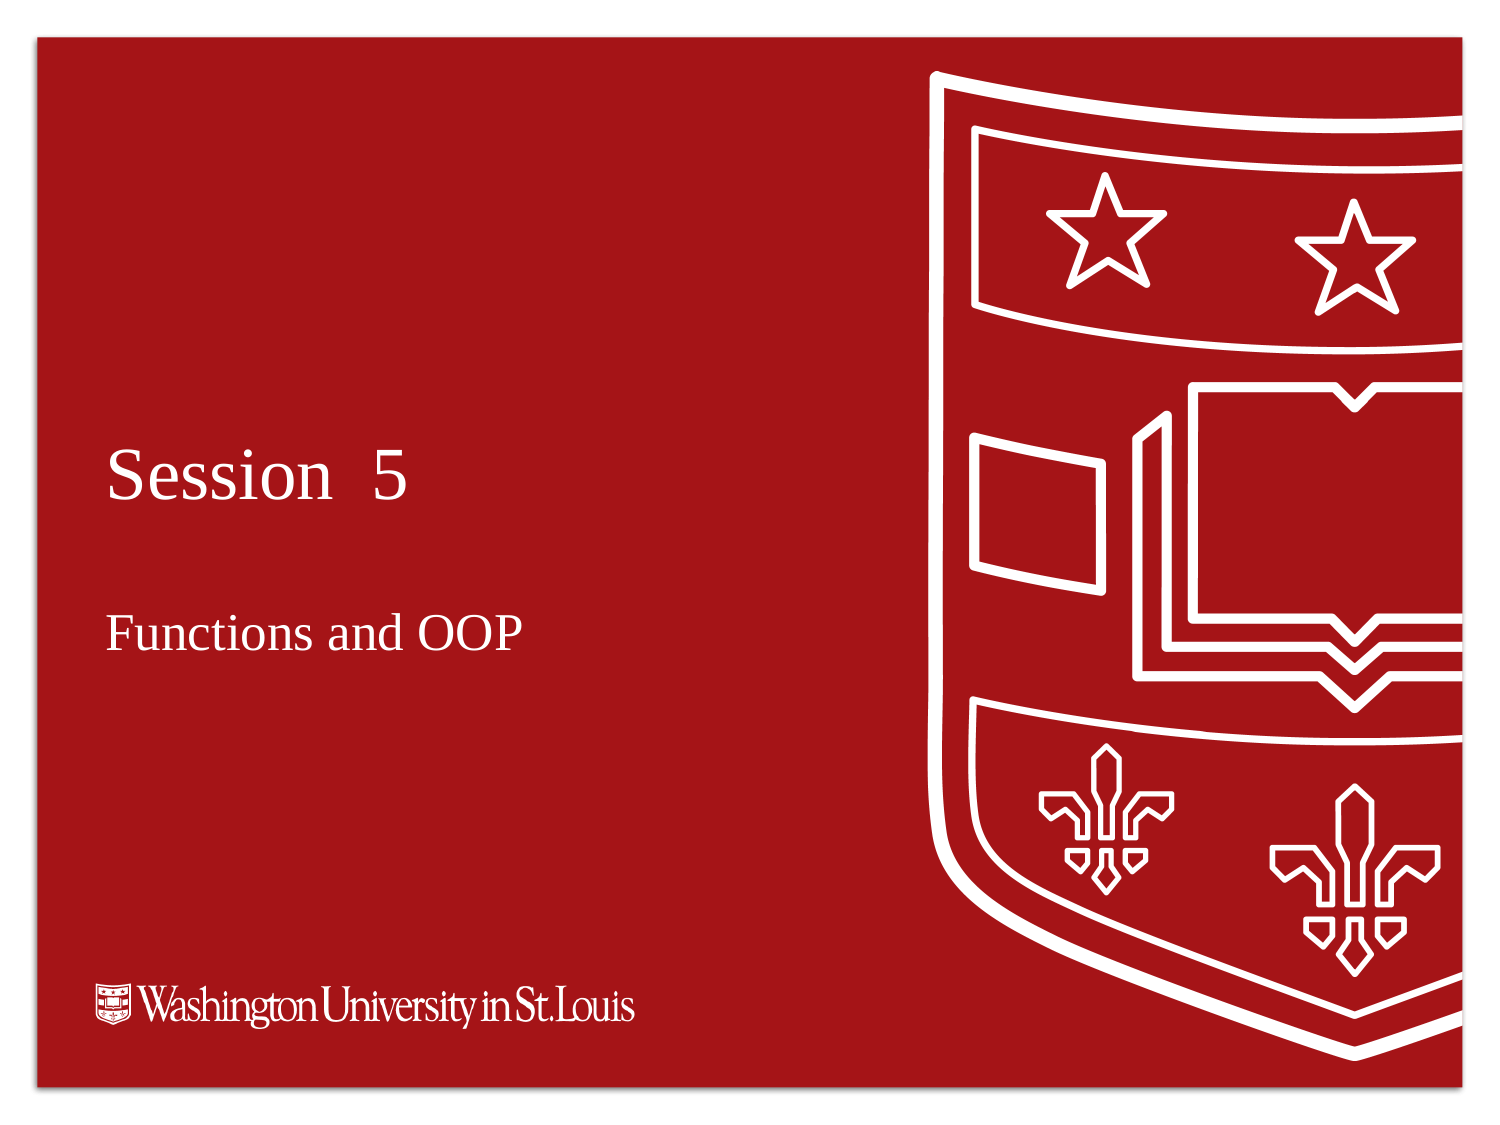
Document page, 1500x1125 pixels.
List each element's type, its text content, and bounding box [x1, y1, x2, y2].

title Session 5 [90, 369, 909, 570]
picture [68, 959, 661, 1053]
subtitle Functions and OOP [90, 590, 909, 669]
picture [927, 71, 1463, 1061]
